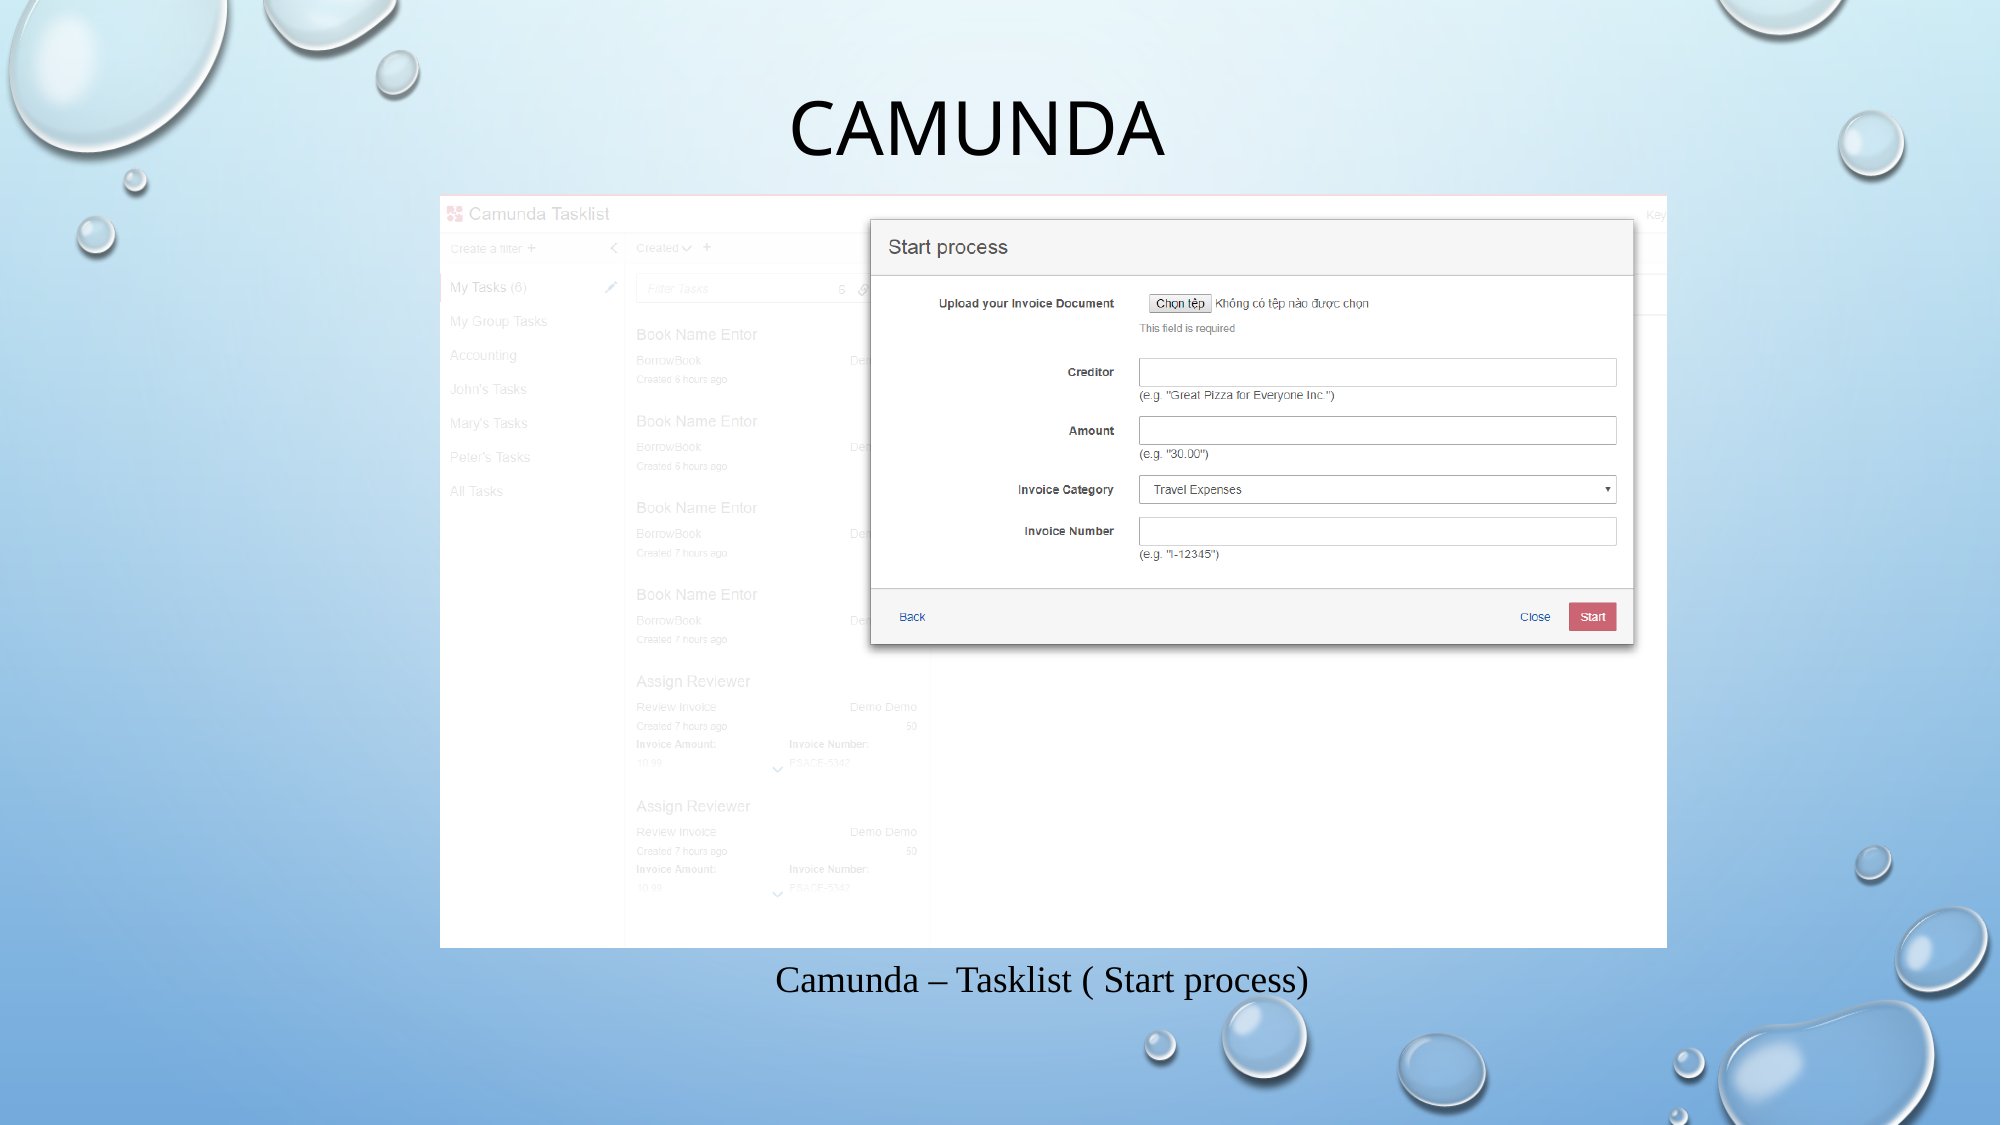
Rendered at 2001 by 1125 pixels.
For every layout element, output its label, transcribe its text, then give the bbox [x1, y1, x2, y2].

picture [0, 0, 2000, 1125]
text_box Camunda – Tasklist ( Start process) [760, 956, 1347, 1007]
title camunda [126, 0, 1827, 262]
